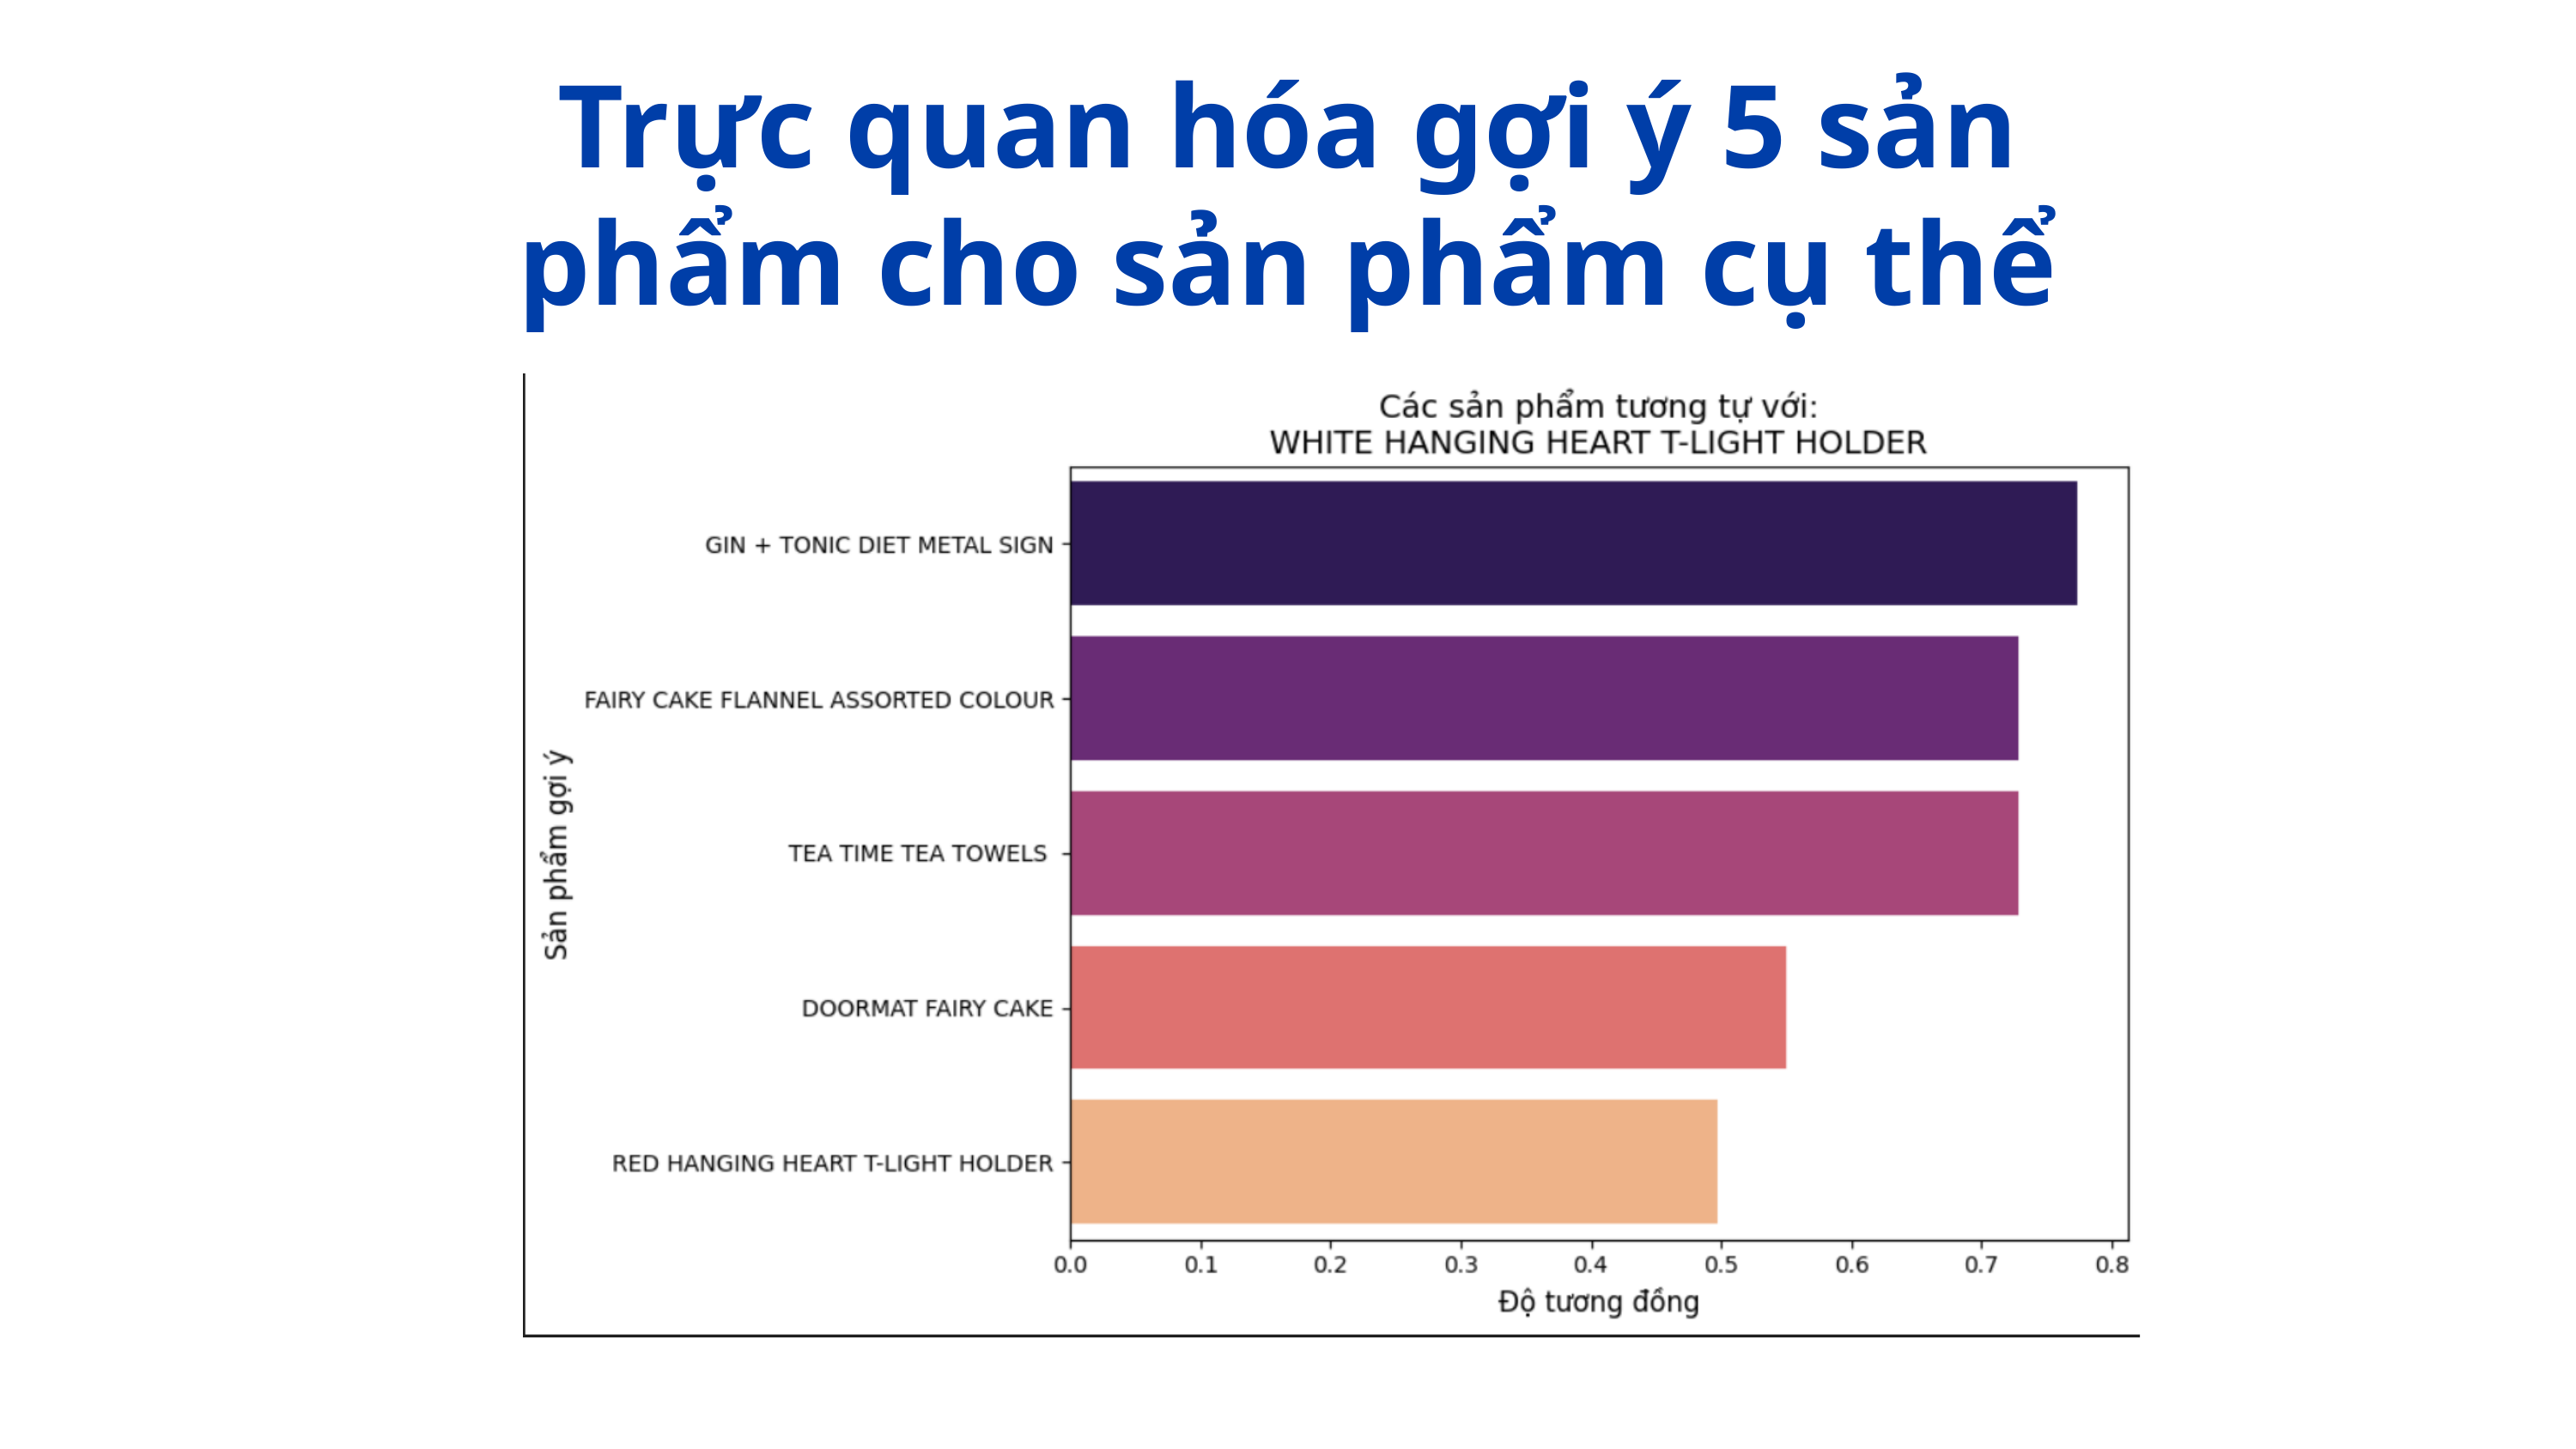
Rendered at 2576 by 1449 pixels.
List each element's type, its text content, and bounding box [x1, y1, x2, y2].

text_box [523, 373, 2141, 1338]
text_box Trực quan hóa gợi ý 5 sản phẩm cho sản phẩm cụ thể [397, 53, 2179, 329]
